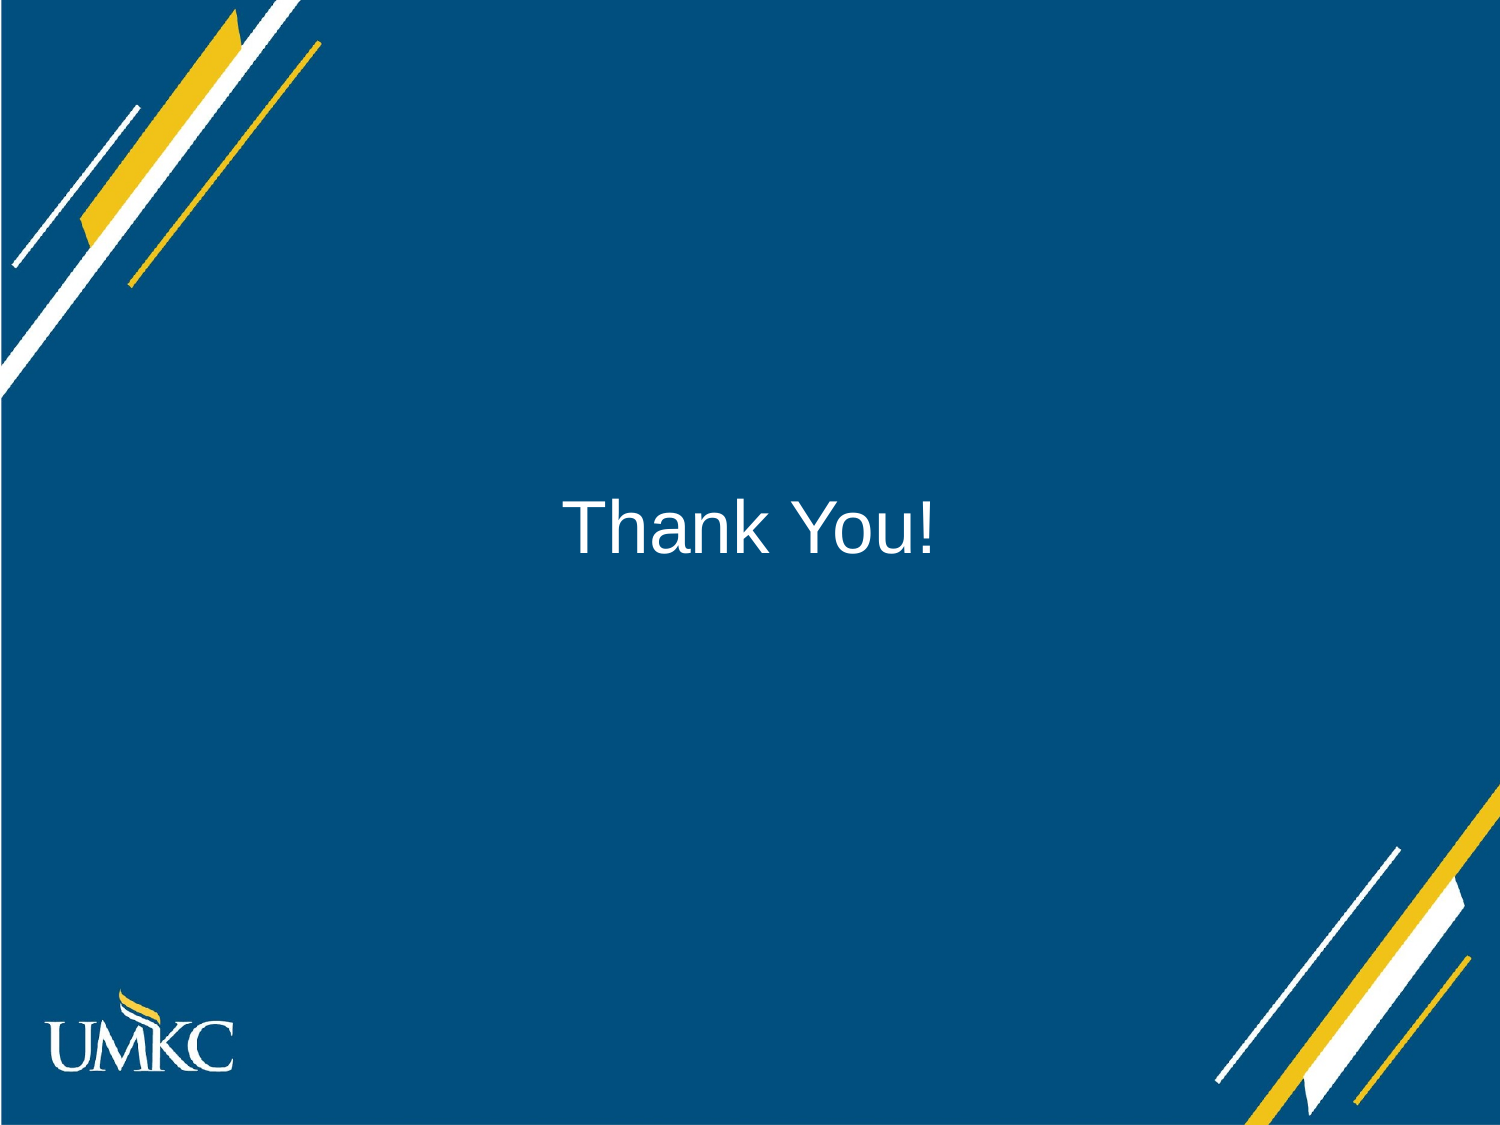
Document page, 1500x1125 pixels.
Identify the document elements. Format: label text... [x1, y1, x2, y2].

picture [0, 0, 1500, 1125]
title Thank You! [326, 429, 1173, 617]
